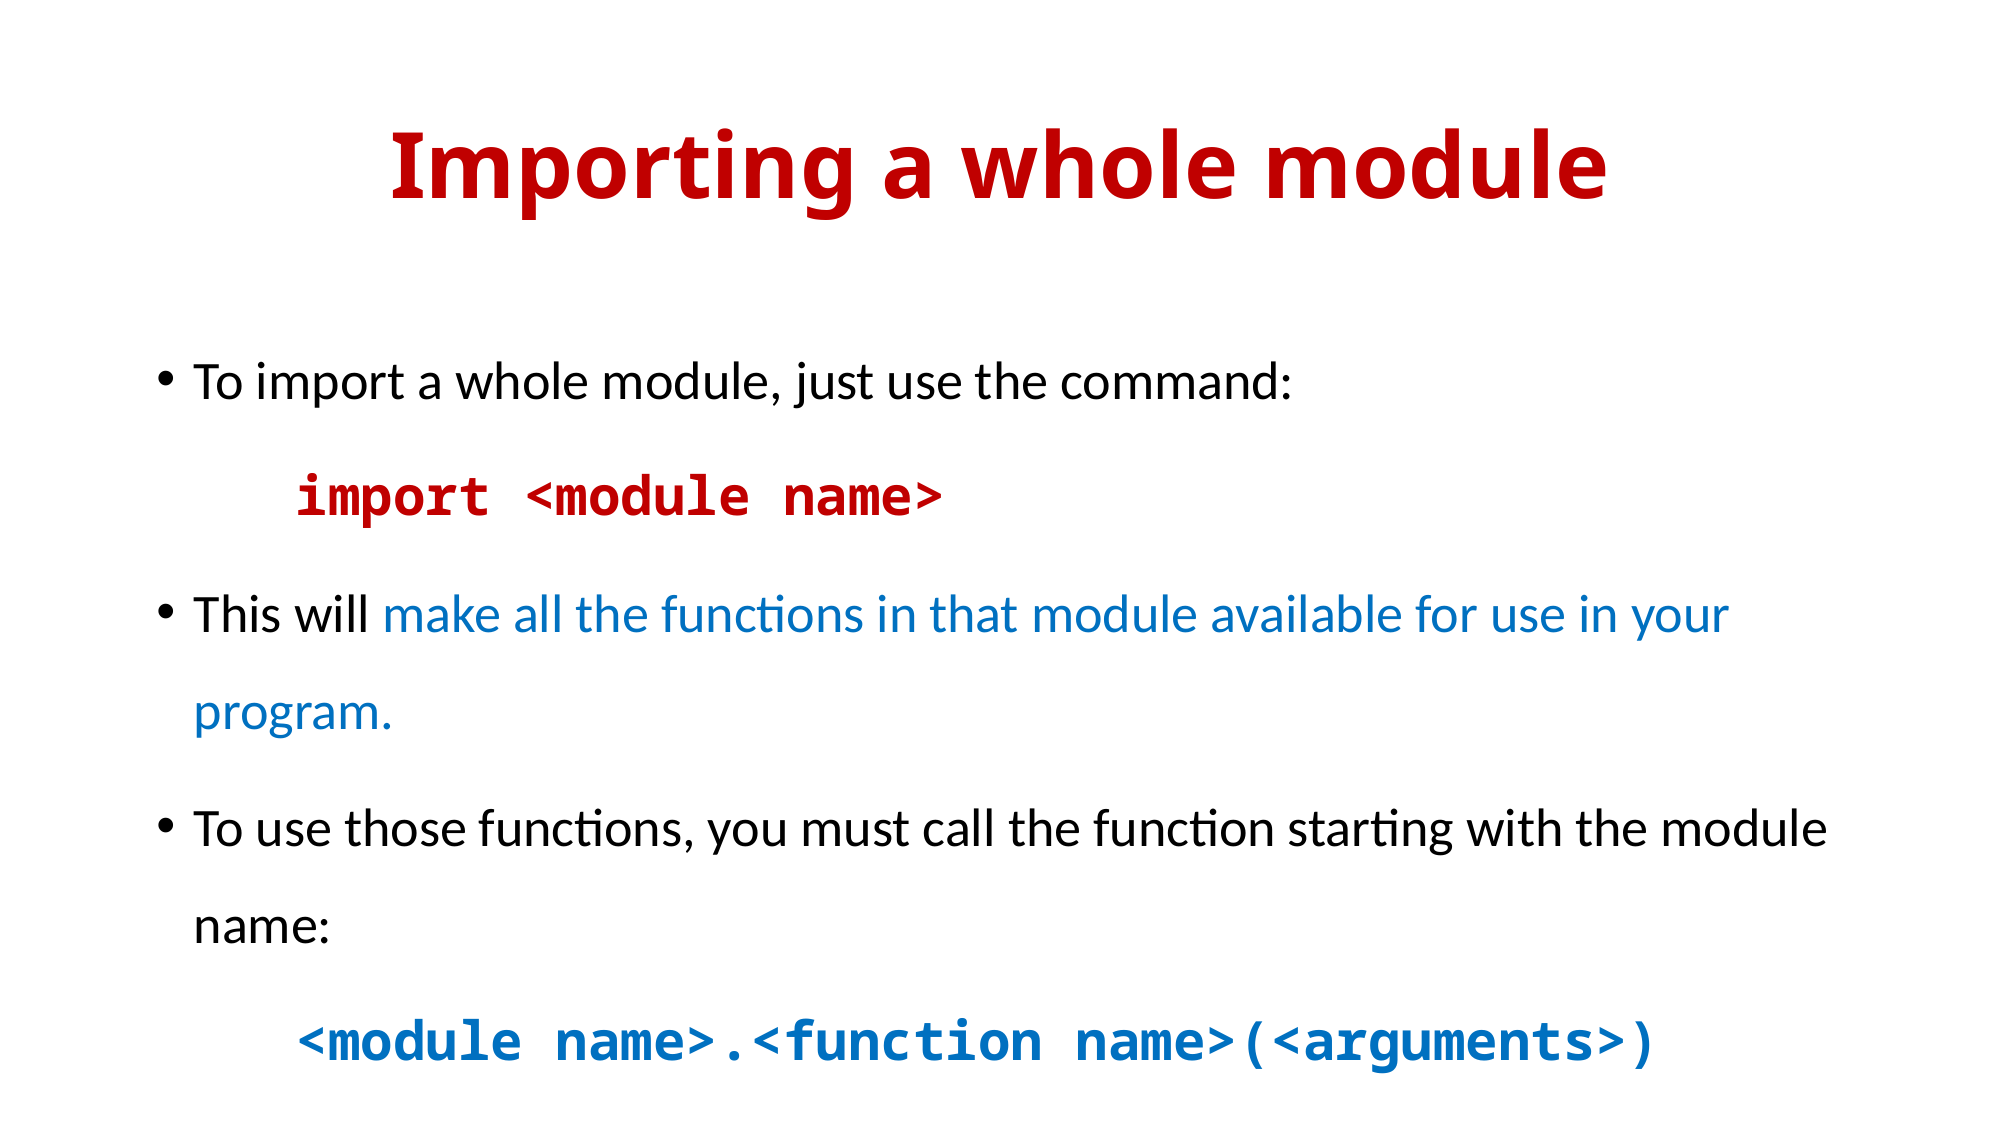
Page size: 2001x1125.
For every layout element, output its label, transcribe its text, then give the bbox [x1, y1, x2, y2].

title Importing a whole module [137, 59, 1863, 278]
list To import a whole module, just use the command: import <module name> This will make all the functions in that module available for use in your program. To use those functions, you must call the function starting with the module name: <module name>.<function name>(<arguments>) [141, 305, 1867, 1081]
